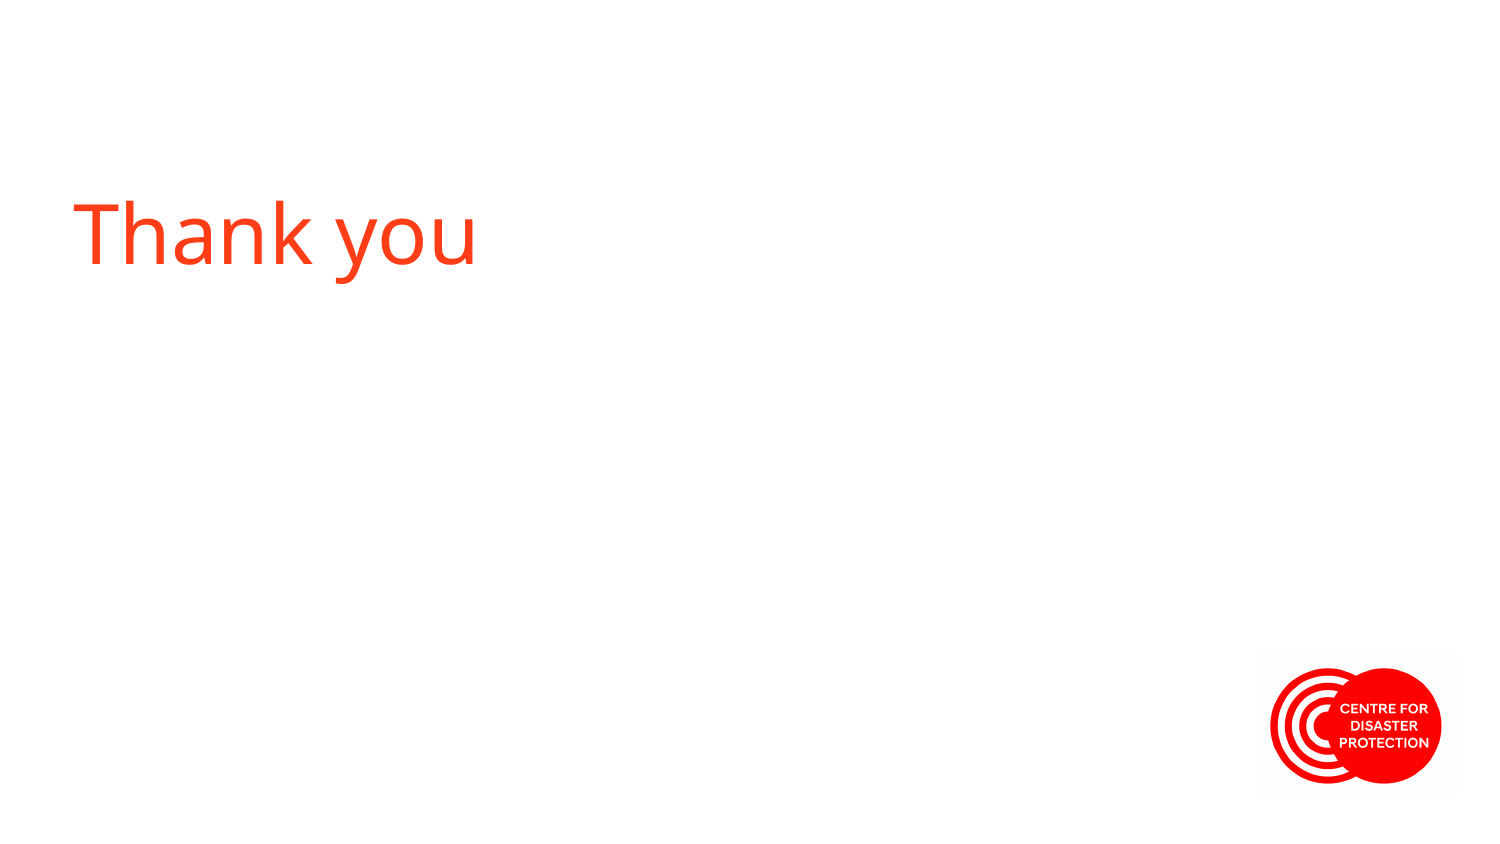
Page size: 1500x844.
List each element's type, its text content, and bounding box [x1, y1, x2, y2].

list Thank you [58, 173, 503, 250]
picture [1255, 652, 1459, 798]
